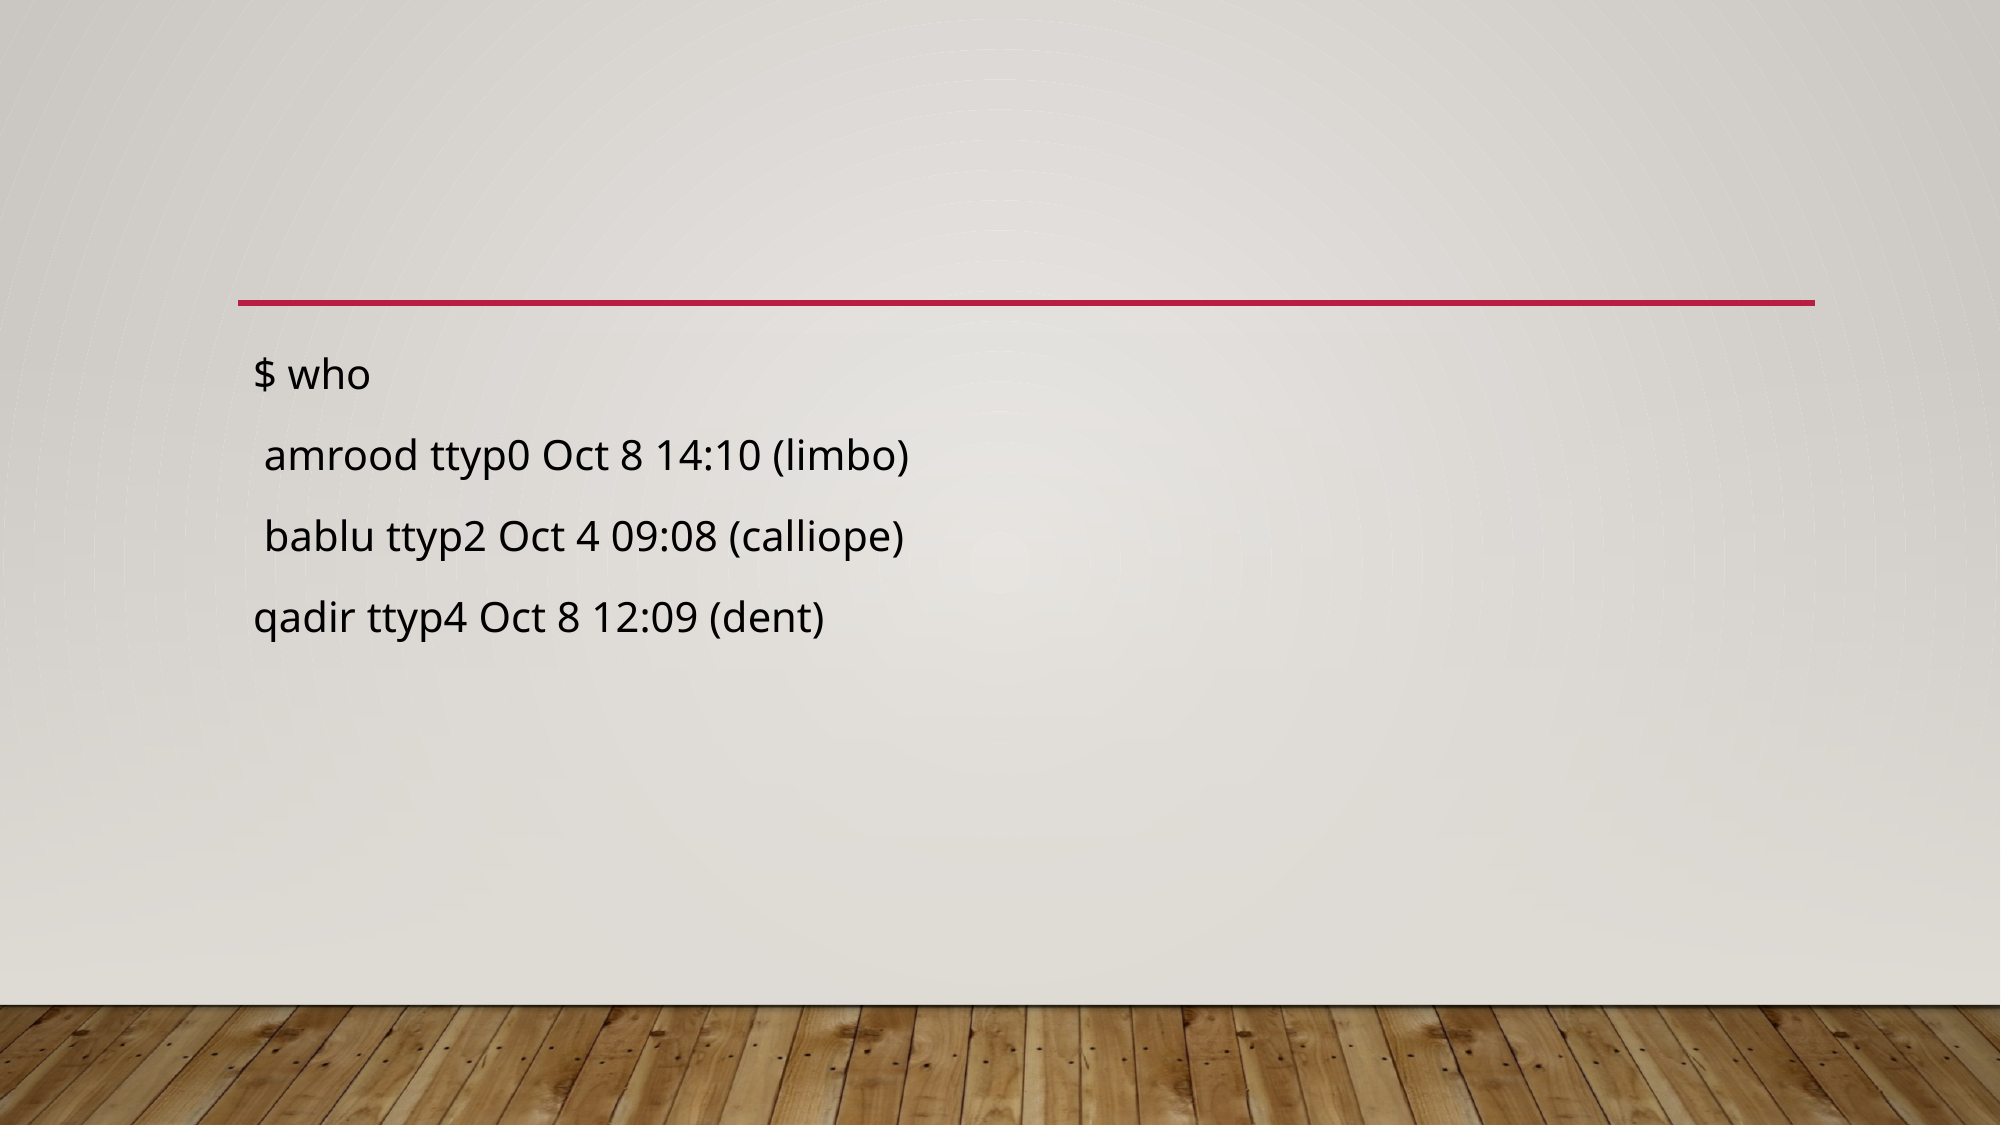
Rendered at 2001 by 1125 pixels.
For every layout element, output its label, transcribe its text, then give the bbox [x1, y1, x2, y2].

list $ who amrood ttyp0 Oct 8 14:10 (limbo) bablu ttyp2 Oct 4 09:08 (calliope) qadir ttyp4 Oct 8 12:09 (dent) [238, 330, 1814, 897]
picture [0, 1005, 2000, 1125]
